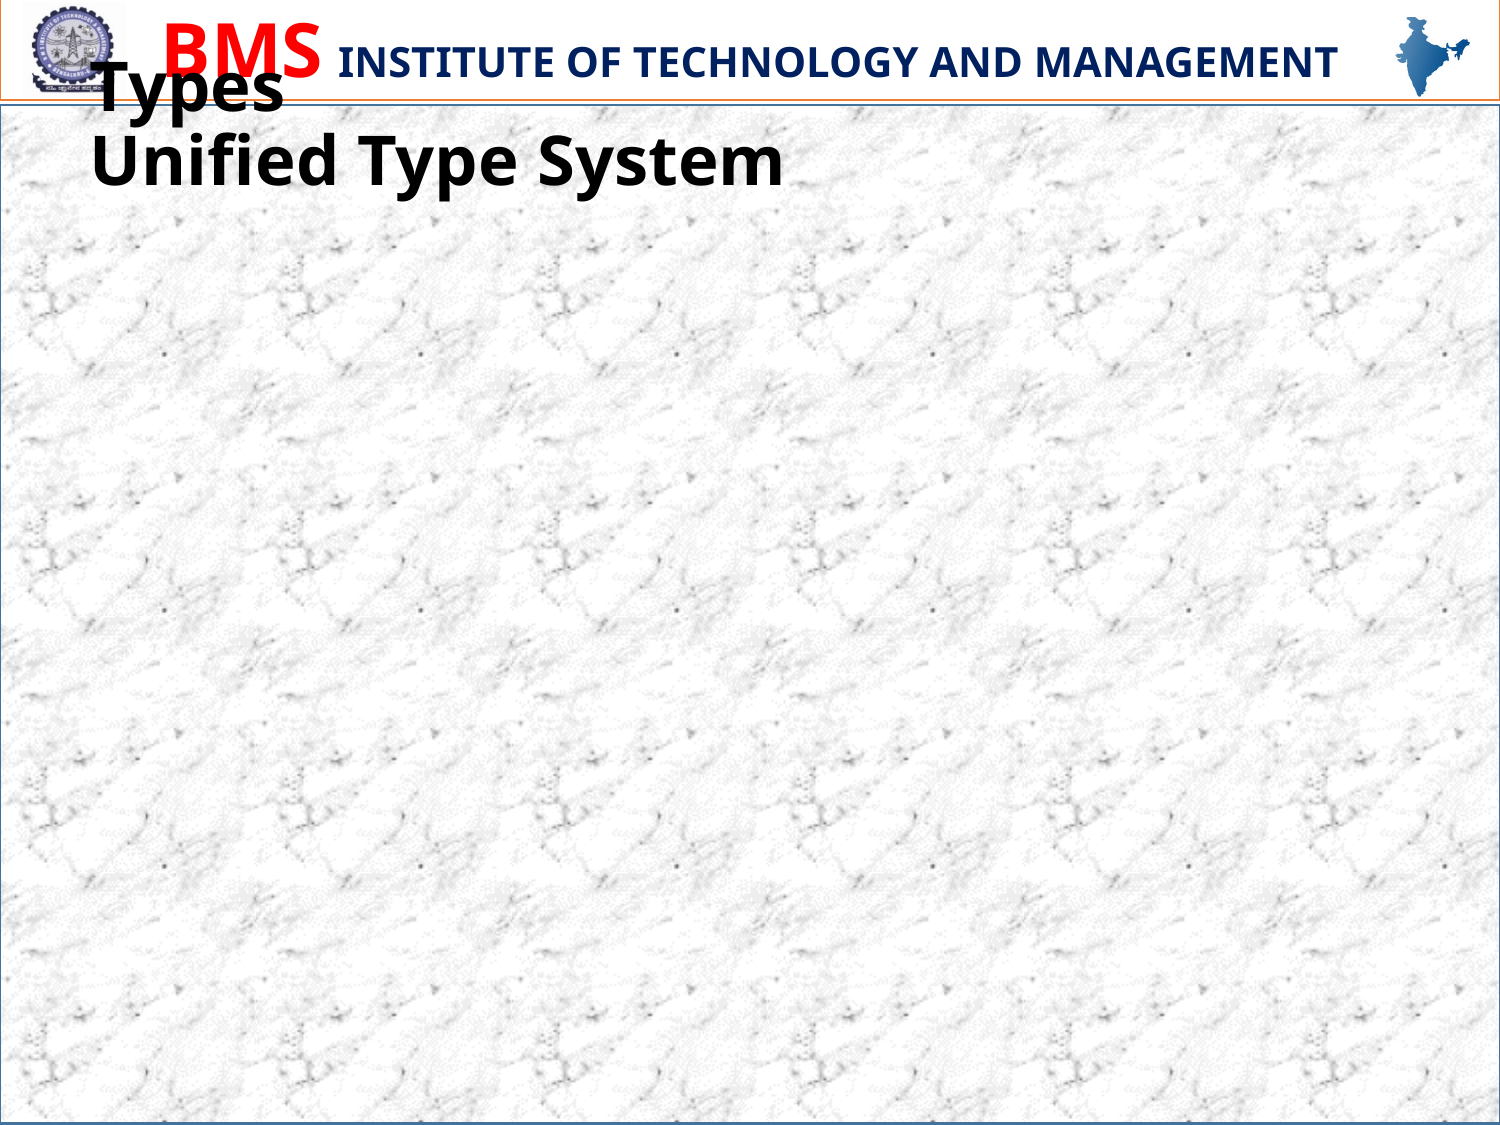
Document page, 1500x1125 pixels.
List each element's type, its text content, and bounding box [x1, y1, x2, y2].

picture [1394, 17, 1471, 98]
picture [1, 106, 1499, 1122]
title Types Unified Type System [75, 45, 1425, 233]
picture [22, 2, 126, 98]
